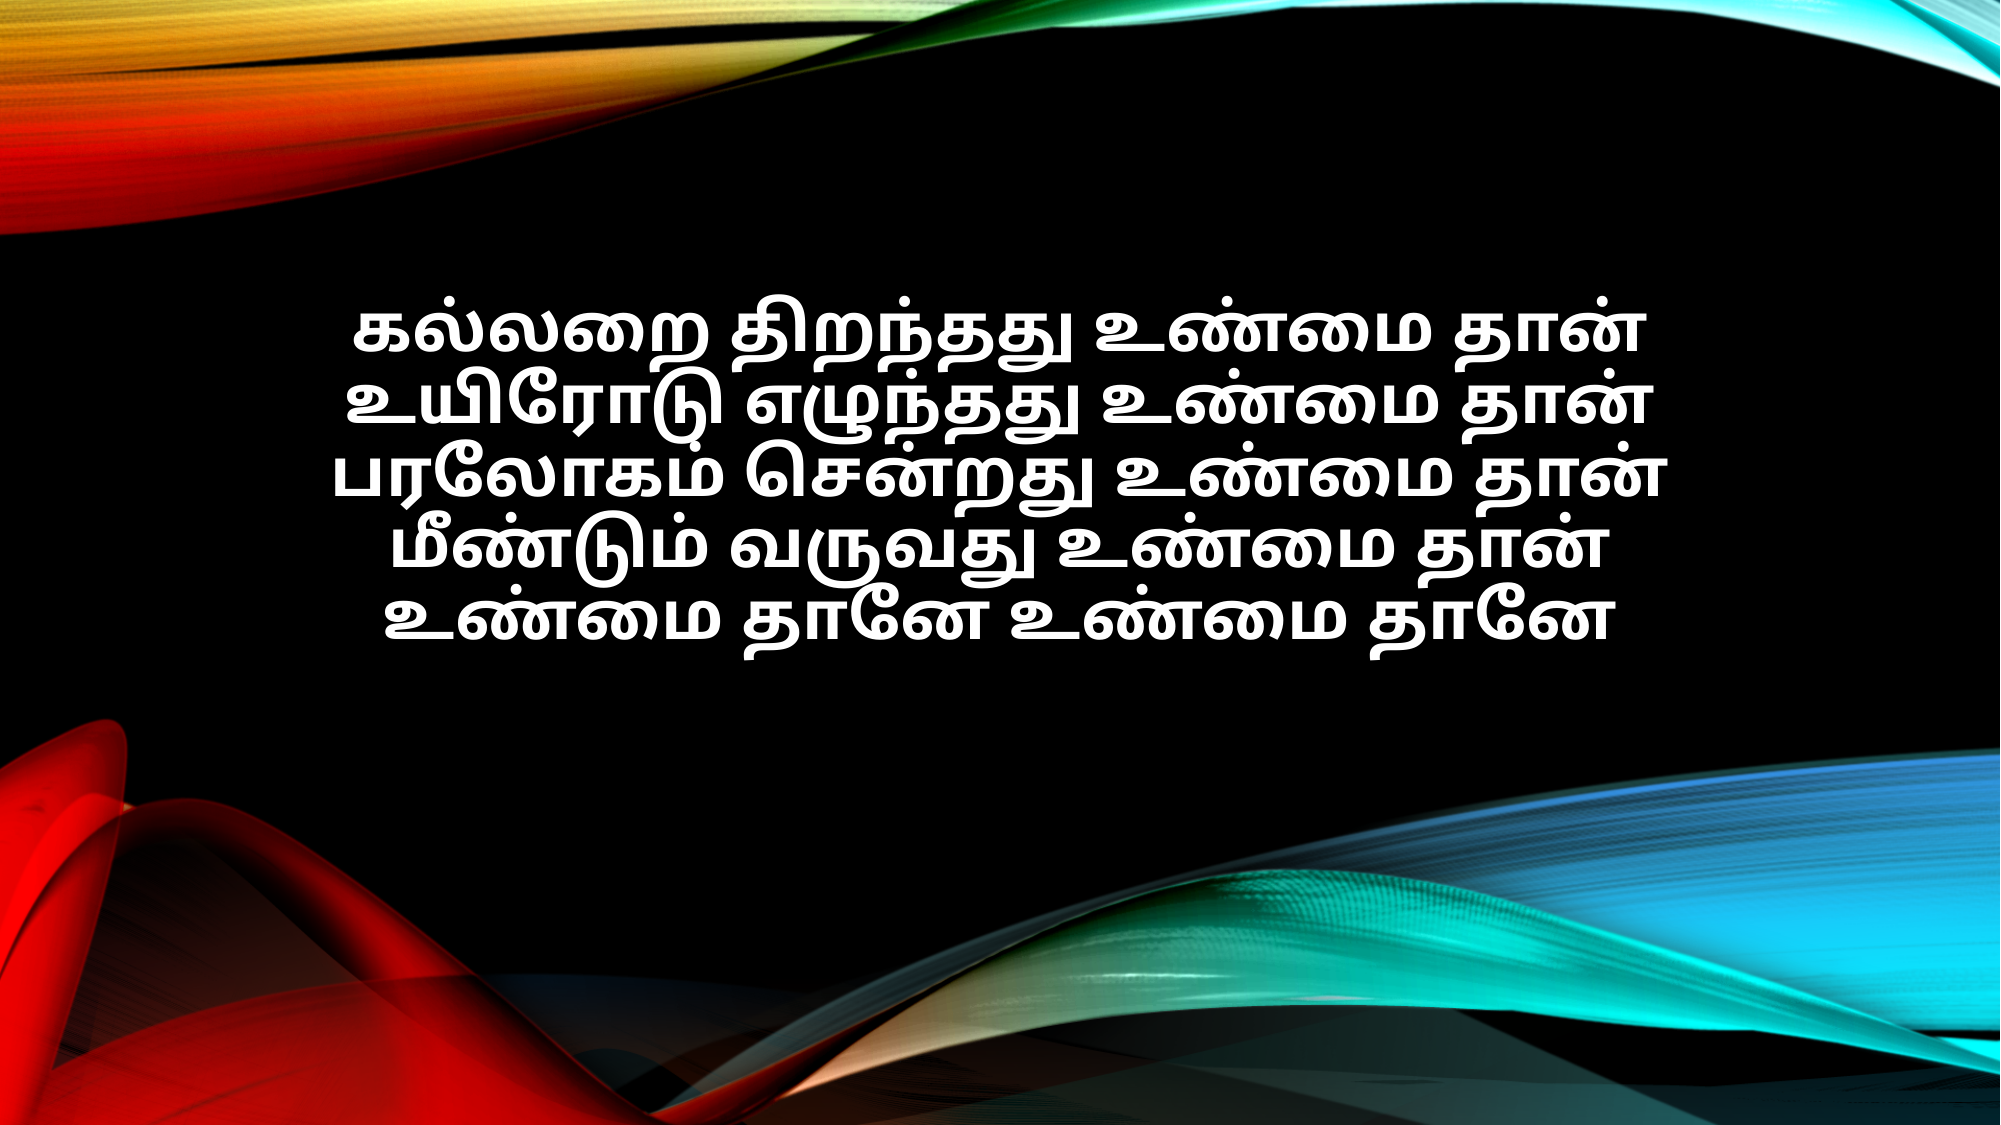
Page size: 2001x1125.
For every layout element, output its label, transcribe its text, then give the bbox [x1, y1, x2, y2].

subtitle கல்லறை திறந்தது உண்மை தான் உயிரோடு எழுந்தது உண்மை தான் பரலோகம் சென்றது உண்மை தான் மீண்டும் வருவது உண்மை தான் உண்மை தானே உண்மை தானே [0, 0, 2000, 1125]
